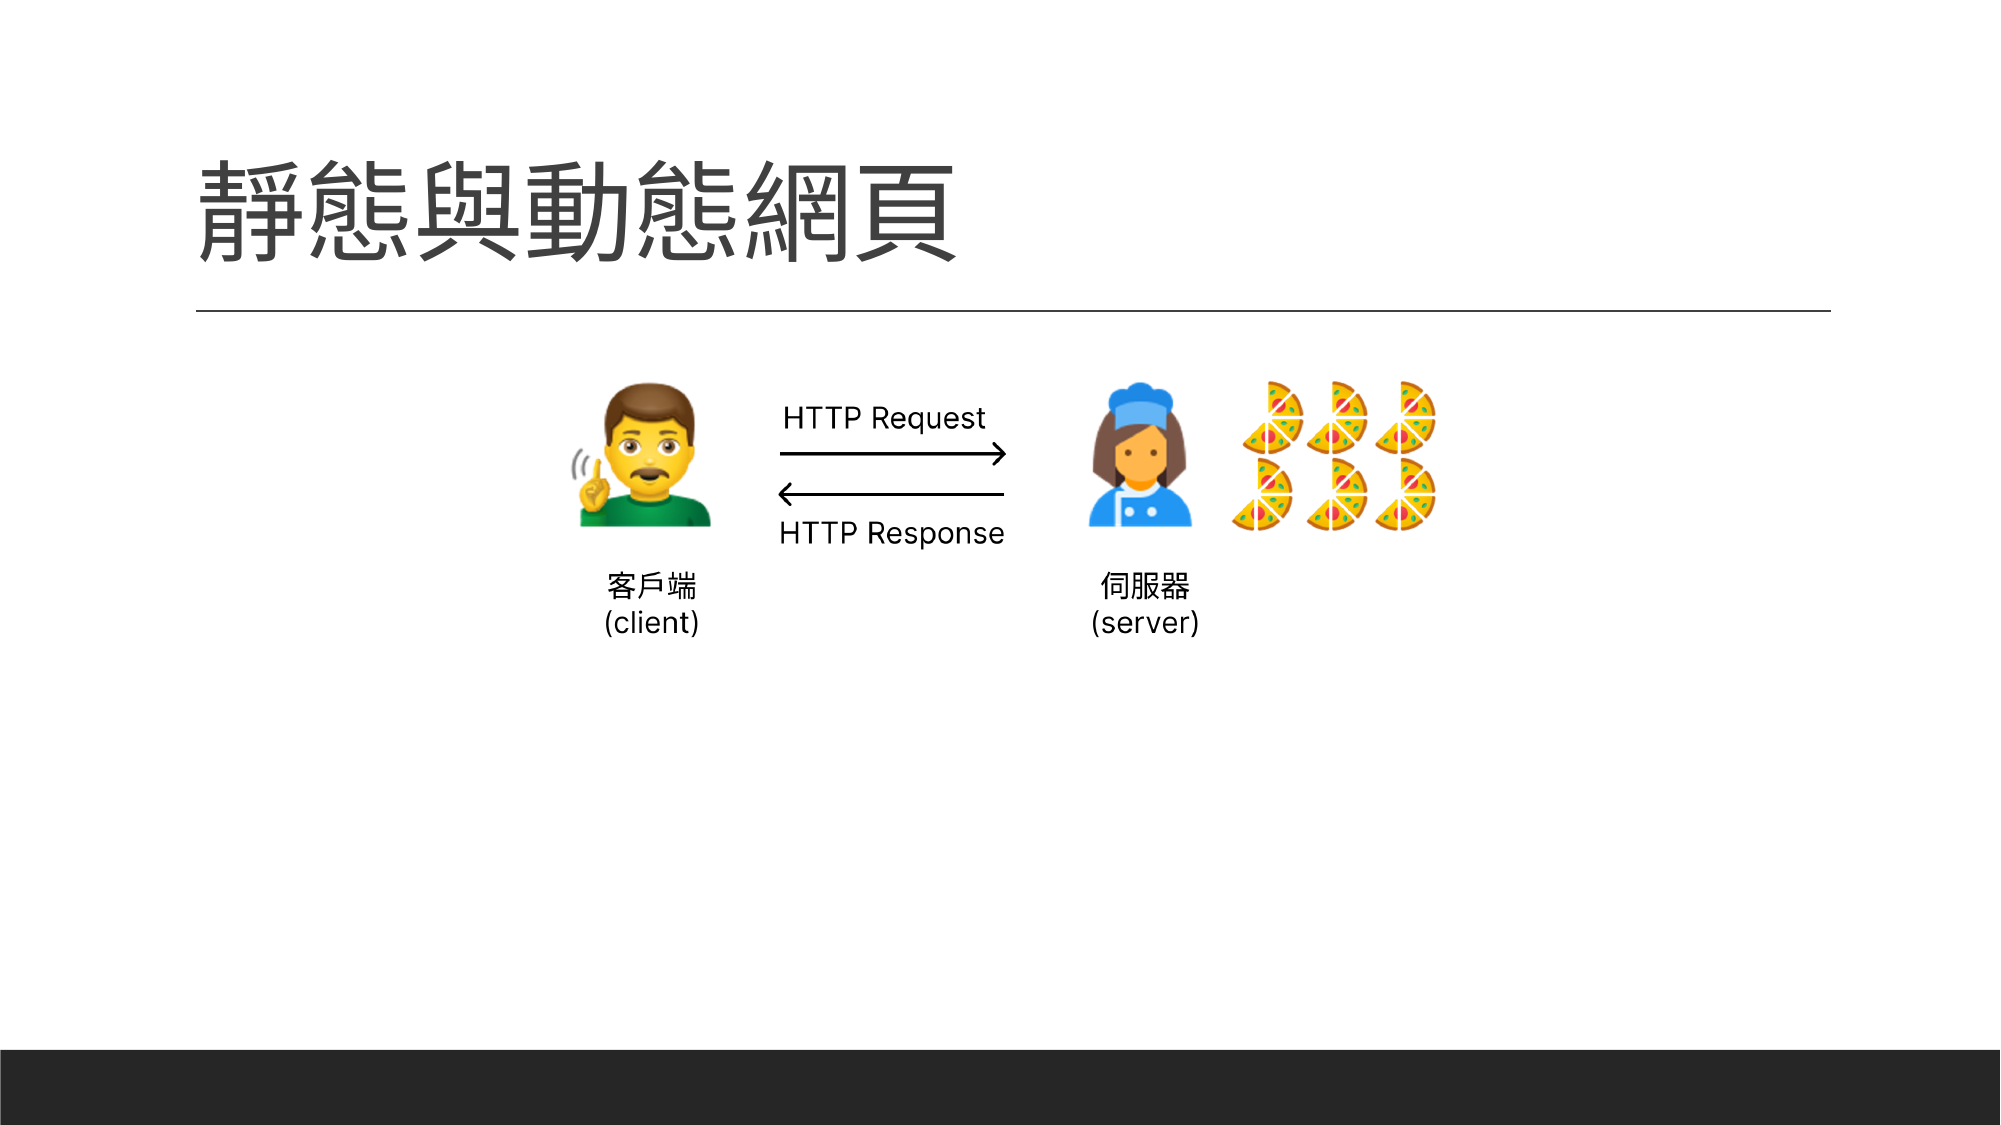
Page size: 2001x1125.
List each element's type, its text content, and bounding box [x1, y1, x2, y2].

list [565, 378, 1445, 639]
title 靜態與動態網頁 [180, 47, 1830, 285]
